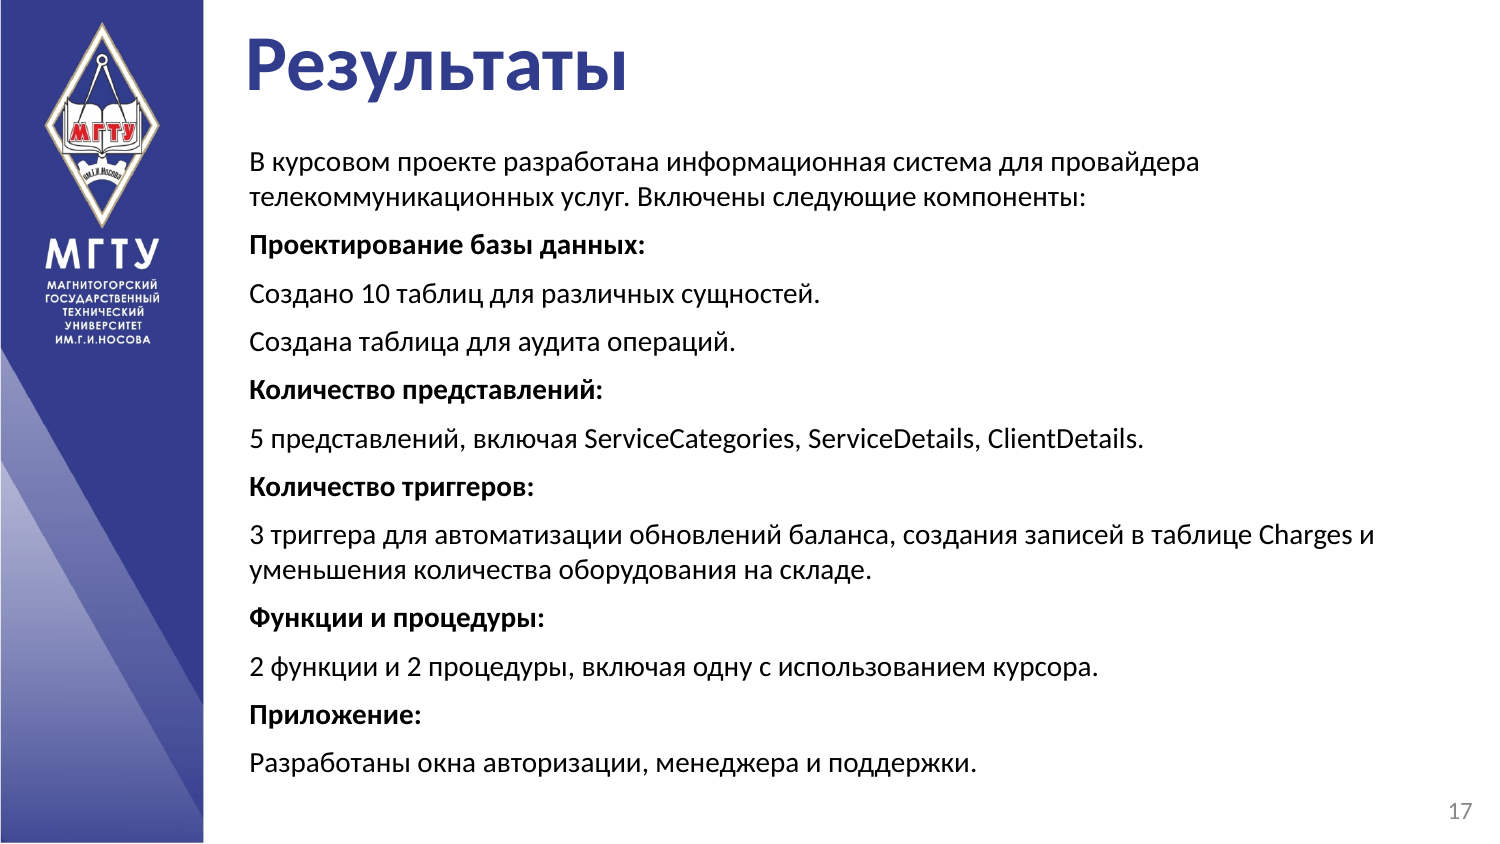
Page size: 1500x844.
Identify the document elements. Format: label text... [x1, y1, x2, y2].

picture [0, 0, 205, 844]
slide_number 17 [1137, 786, 1488, 832]
title Результаты [230, 7, 1459, 110]
list В курсовом проекте разработана информационная система для провайдера телекоммуникационных услуг. Включены следующие компоненты: Проектирование базы данных: Создано 10 таблиц для различных сущностей. Создана таблица для аудита операций. Количество представлений: 5 представлений, включая ServiceCategories, ServiceDetails, ClientDetails. Количество триггеров: 3 триггера для автоматизации обновлений баланса, создания записей в таблице Charges и уменьшения количества оборудования на складе. Функции и процедуры: 2 функции и 2 процедуры, включая одну с использованием курсора. Приложение: Разработаны окна авторизации, менеджера и поддержки. [230, 134, 1500, 359]
